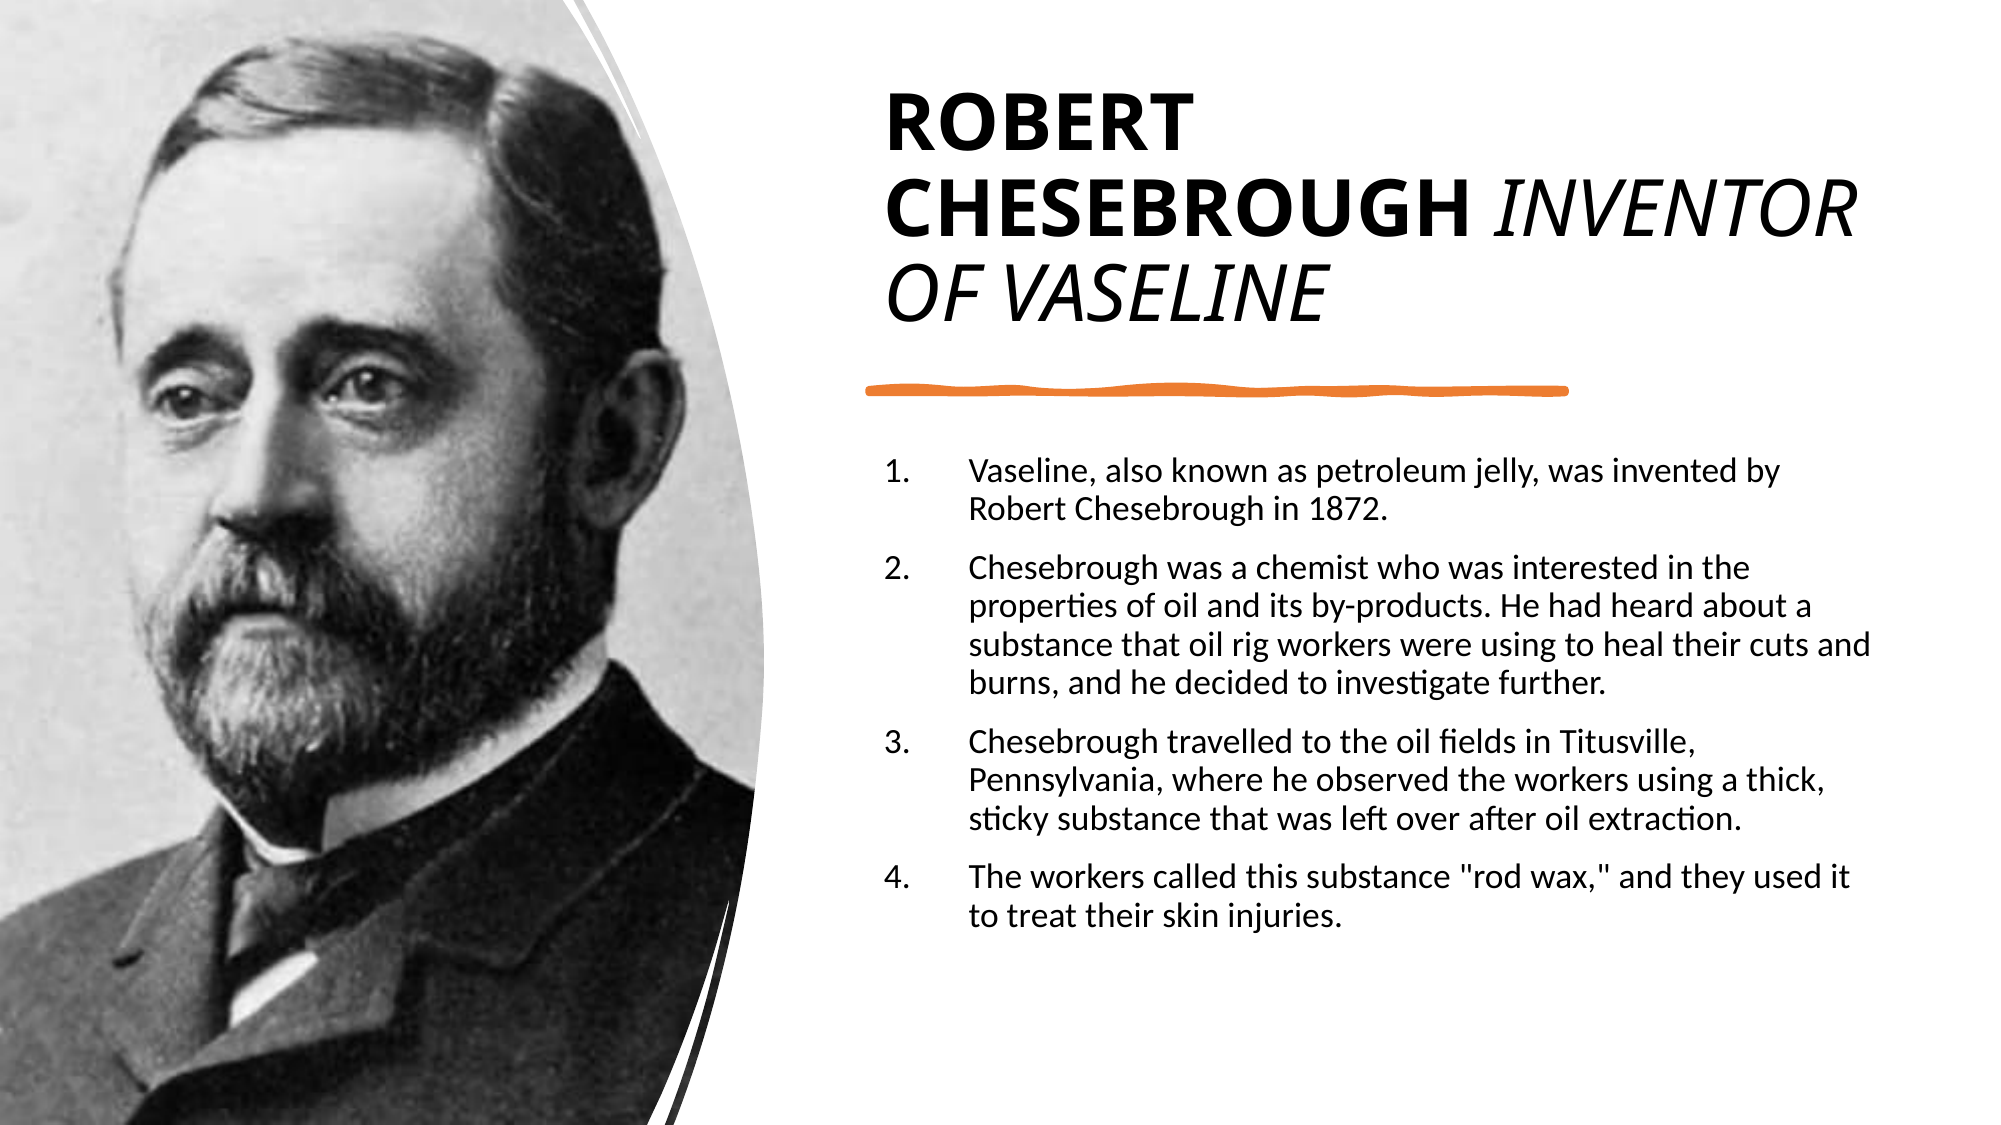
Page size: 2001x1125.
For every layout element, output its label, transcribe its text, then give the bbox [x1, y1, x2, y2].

picture [0, 0, 764, 1125]
list Vaseline, also known as petroleum jelly, was invented by Robert Chesebrough in 1872. Chesebrough was a chemist who was interested in the properties of oil and its by-products. He had heard about a substance that oil rig workers were using to heal their cuts and burns, and he decided to investigate further. Chesebrough travelled to the oil fields in Titusville, Pennsylvania, where he observed the workers using a thick, sticky substance that was left over after oil extraction. The workers called this substance "rod wax," and they used it to treat their skin injuries. [869, 443, 1895, 1016]
text_box [764, 0, 2000, 1125]
text_box [867, 385, 1567, 396]
title ROBERT CHESEBROUGH INVENTOR OF VASELINE [869, 53, 1895, 347]
